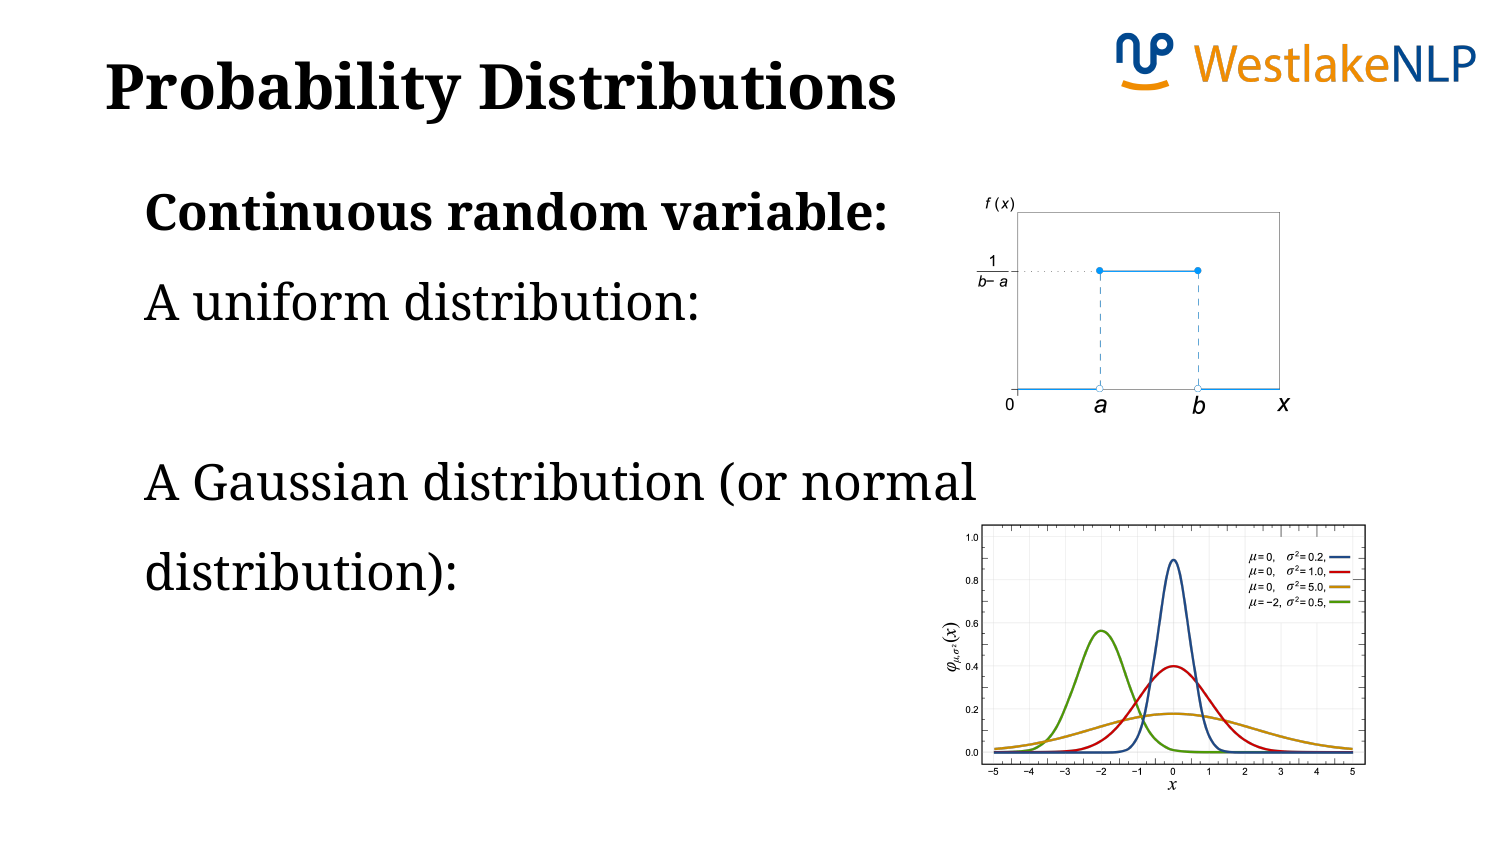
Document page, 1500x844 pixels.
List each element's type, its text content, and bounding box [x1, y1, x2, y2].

text_box Probability Distributions [90, 39, 914, 130]
picture [1094, 0, 1500, 127]
picture [940, 519, 1371, 794]
picture [968, 186, 1298, 422]
slide_number 17 [1059, 782, 1397, 827]
